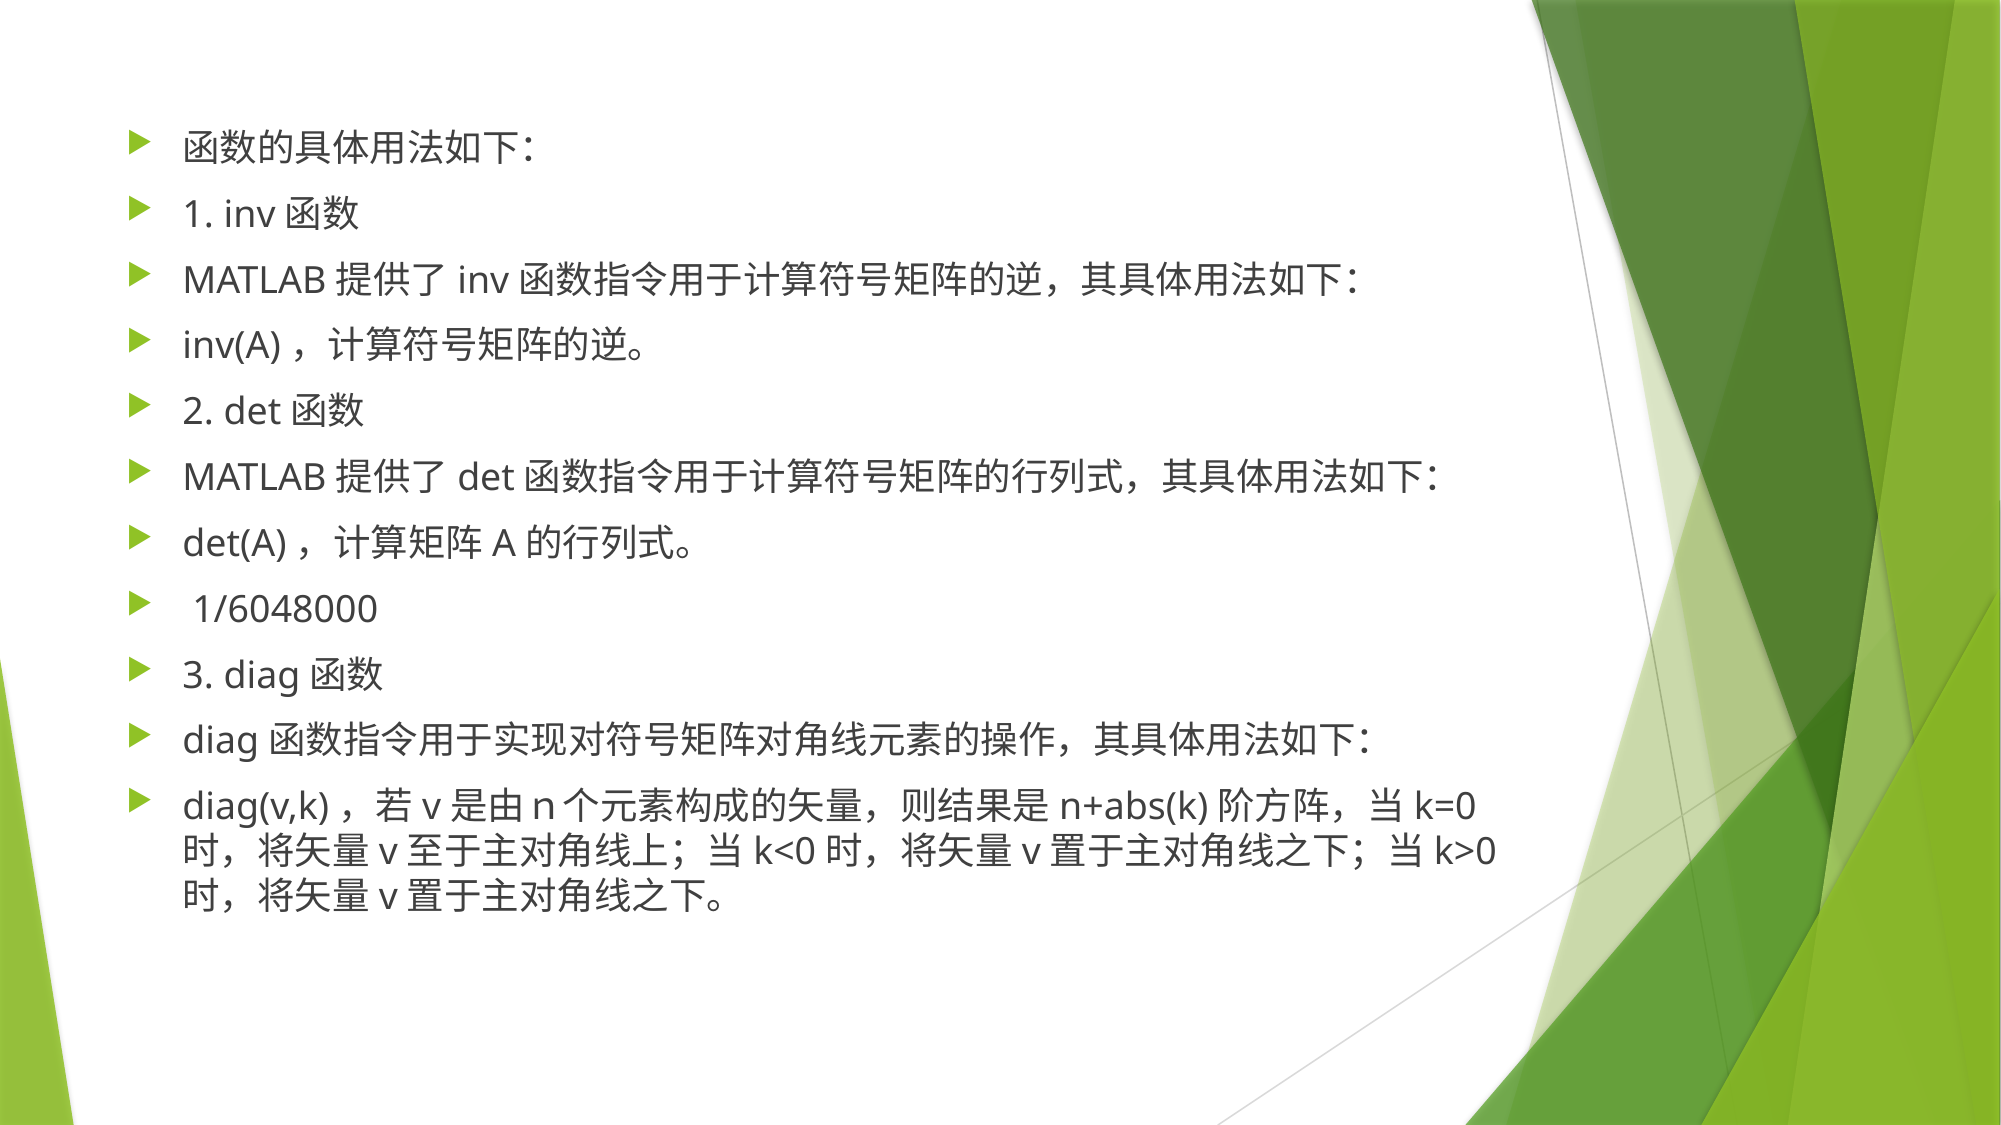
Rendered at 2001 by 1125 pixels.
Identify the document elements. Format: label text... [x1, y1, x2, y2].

list 函数的具体用法如下： 1. inv函数 MATLAB提供了inv函数指令用于计算符号矩阵的逆，其具体用法如下： inv(A)，计算符号矩阵的逆。 2. det函数 MATLAB提供了det函数指令用于计算符号矩阵的行列式，其具体用法如下： det(A)，计算矩阵A的行列式。 1/6048000 3. diag函数 diag函数指令用于实现对符号矩阵对角线元素的操作，其具体用法如下： diag(v,k)，若v是由ｎ个元素构成的矢量，则结果是n+abs(k)阶方阵，当k=0时，将矢量v至于主对角线上；当k<0时，将矢量v置于主对角线之下；当k>0时，将矢量v置于主对角线之下。 [110, 116, 1522, 992]
